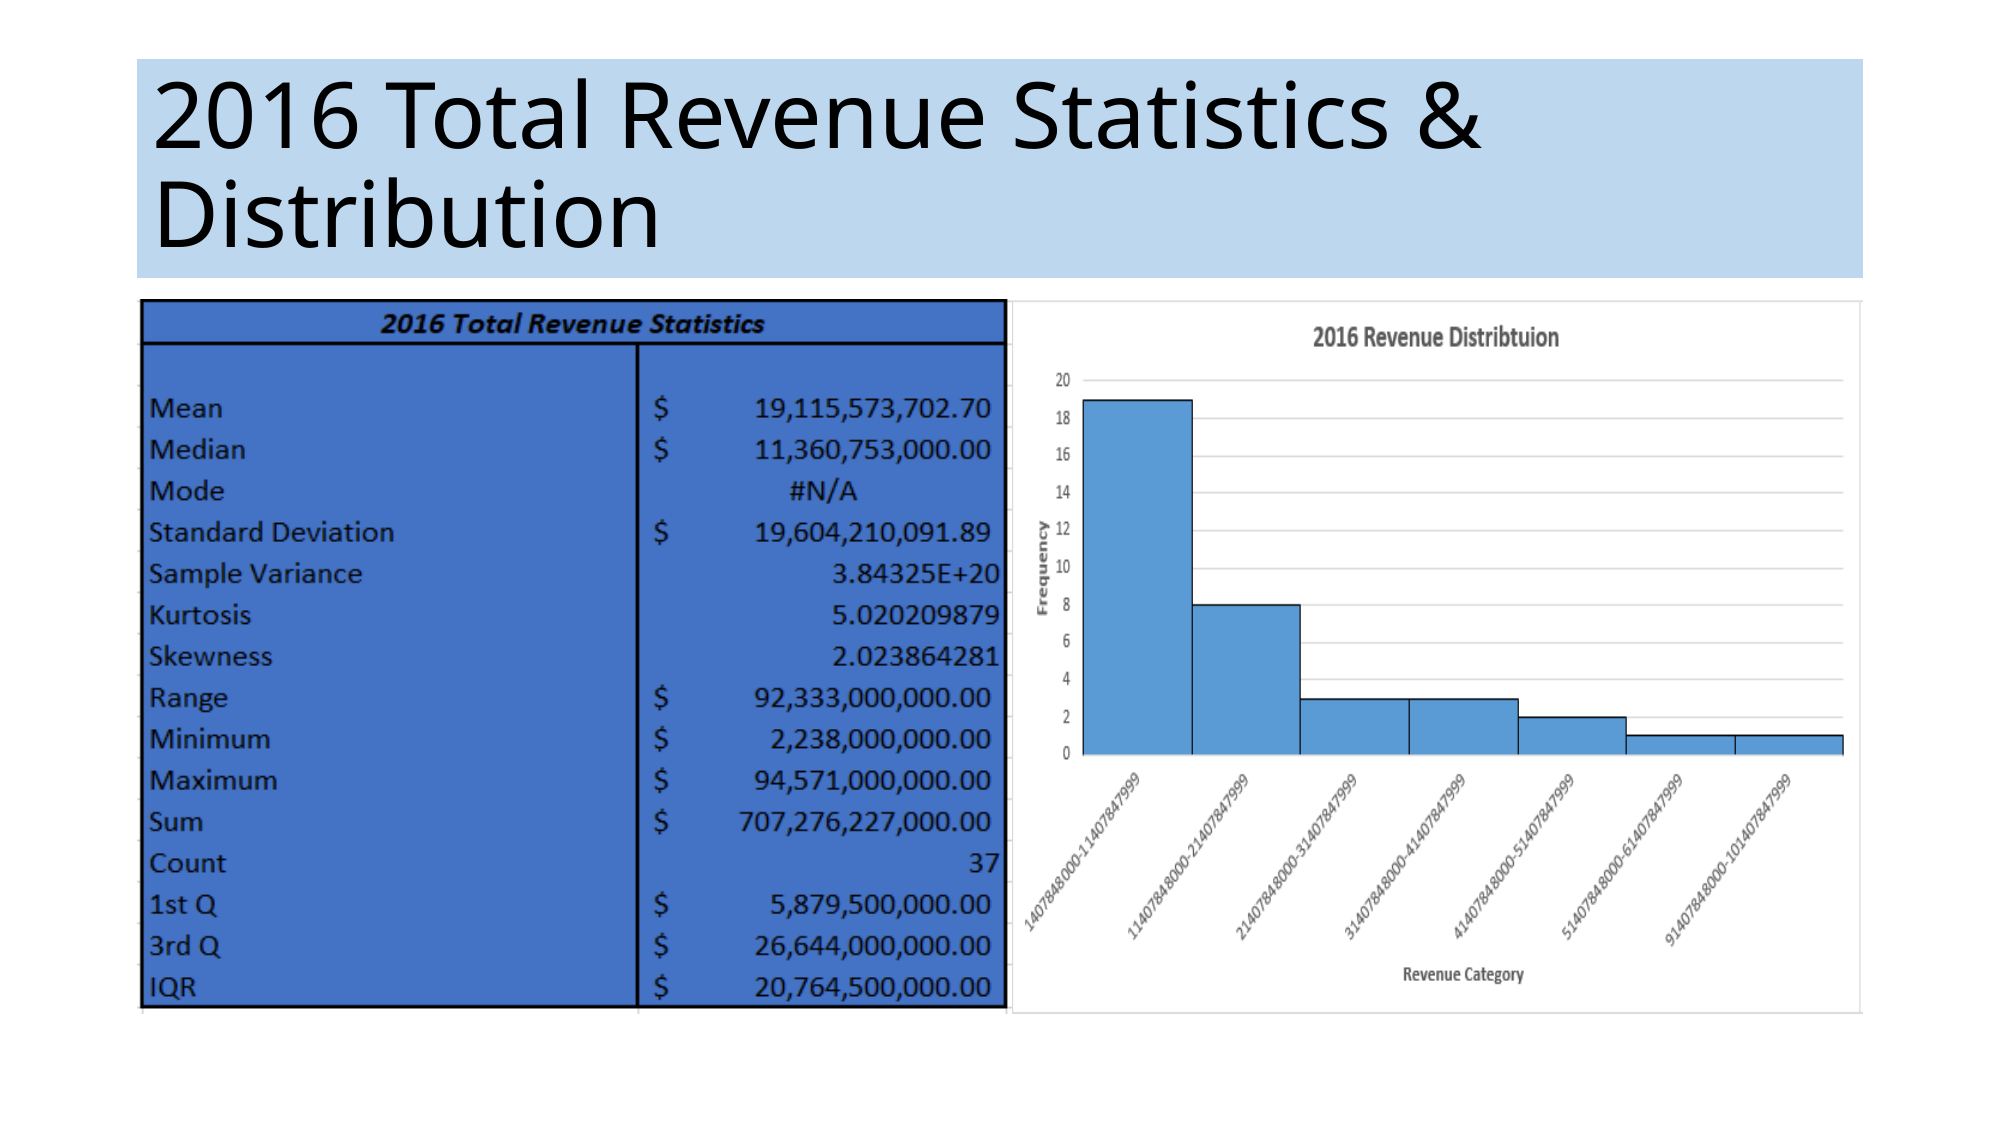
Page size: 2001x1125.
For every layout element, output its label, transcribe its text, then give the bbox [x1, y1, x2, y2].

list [1012, 299, 1863, 1014]
title 2016 Total Revenue Statistics & Distribution [137, 59, 1863, 278]
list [137, 299, 1012, 1014]
